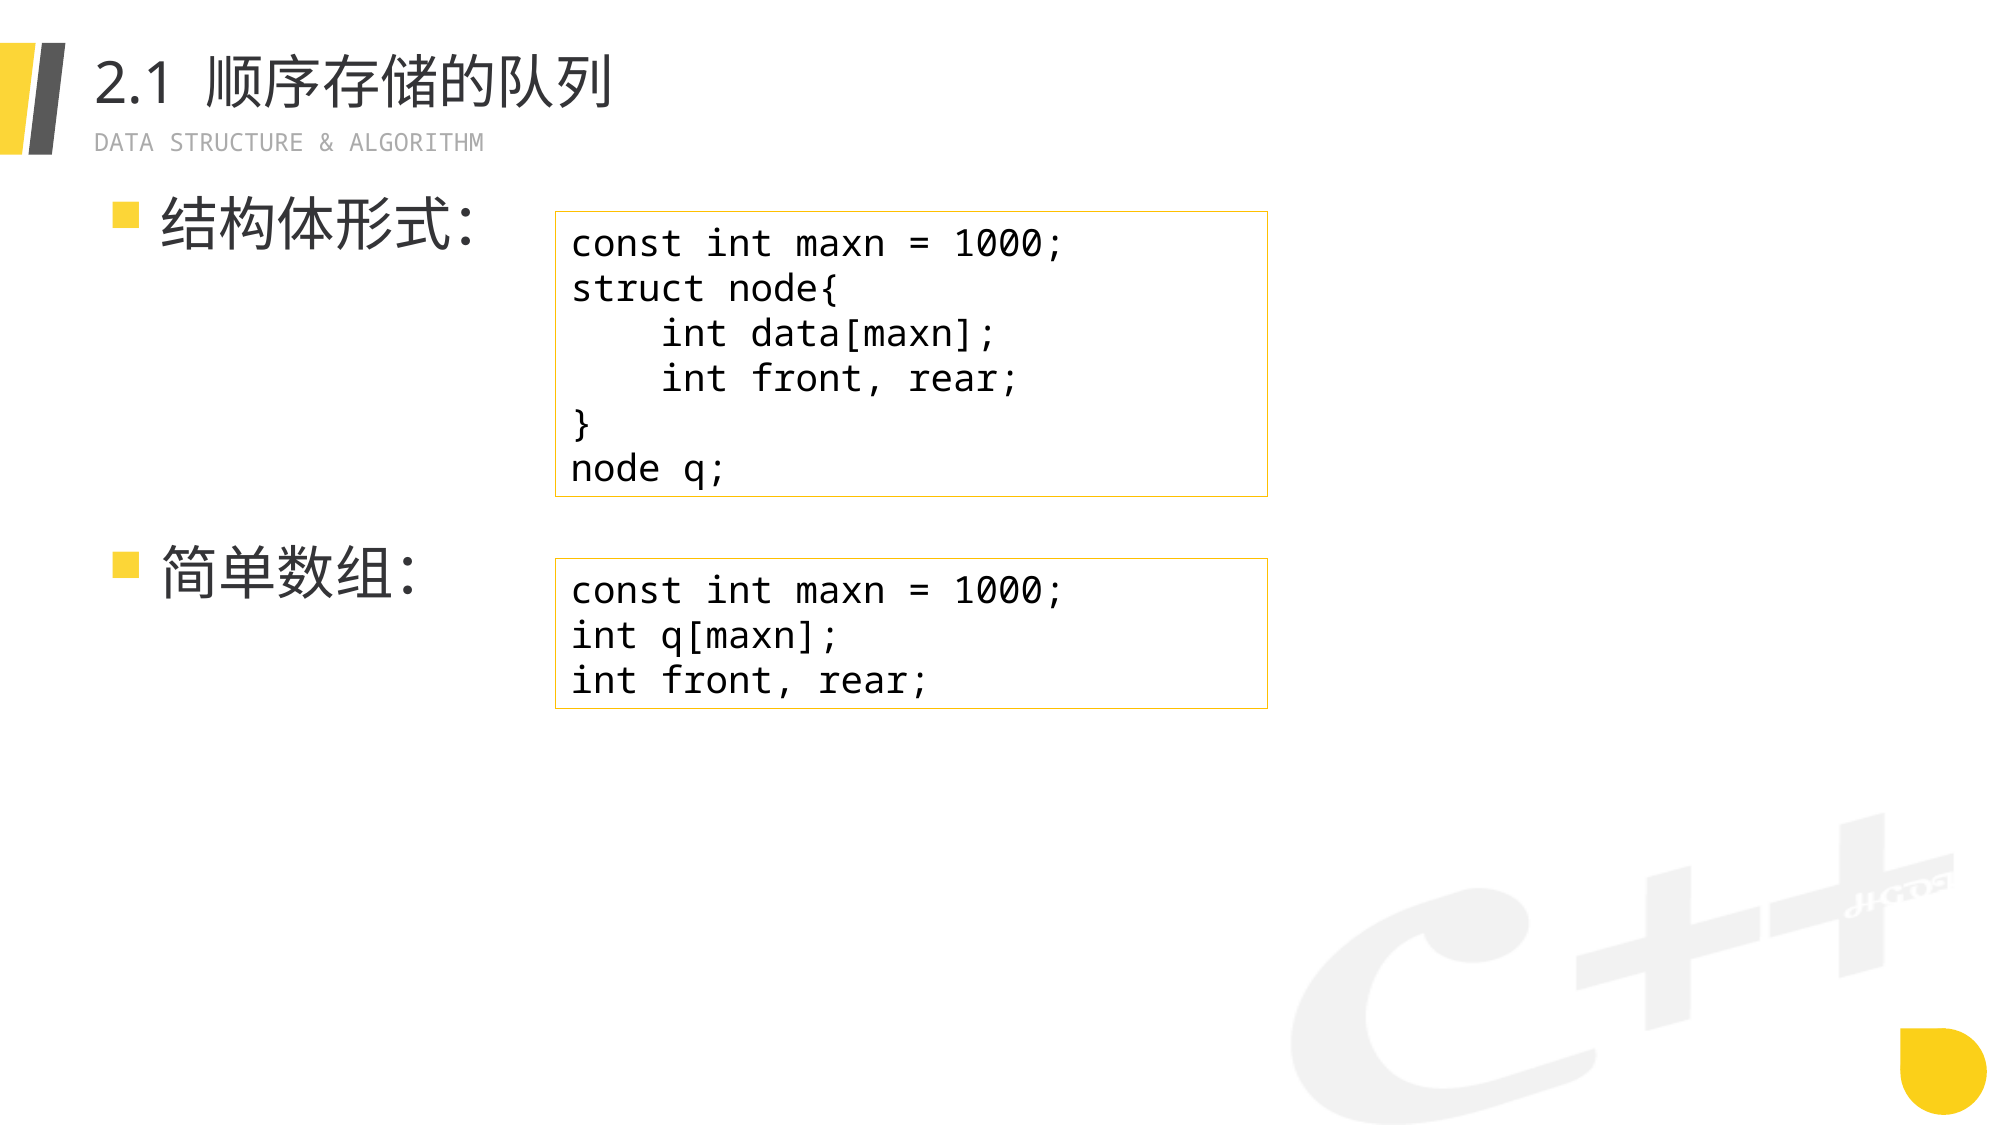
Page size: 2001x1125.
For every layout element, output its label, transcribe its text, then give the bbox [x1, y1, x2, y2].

title 2.1 顺序存储的队列 [79, 18, 1894, 143]
list 结构体形式： 简单数组： [79, 171, 1894, 1050]
text_box const int maxn = 1000; int q[maxn]; int front, rear; [555, 558, 1268, 709]
text_box const int maxn = 1000; struct node{ int data[maxn]; int front, rear; } node q; [555, 211, 1268, 497]
picture [1285, 774, 2000, 1125]
